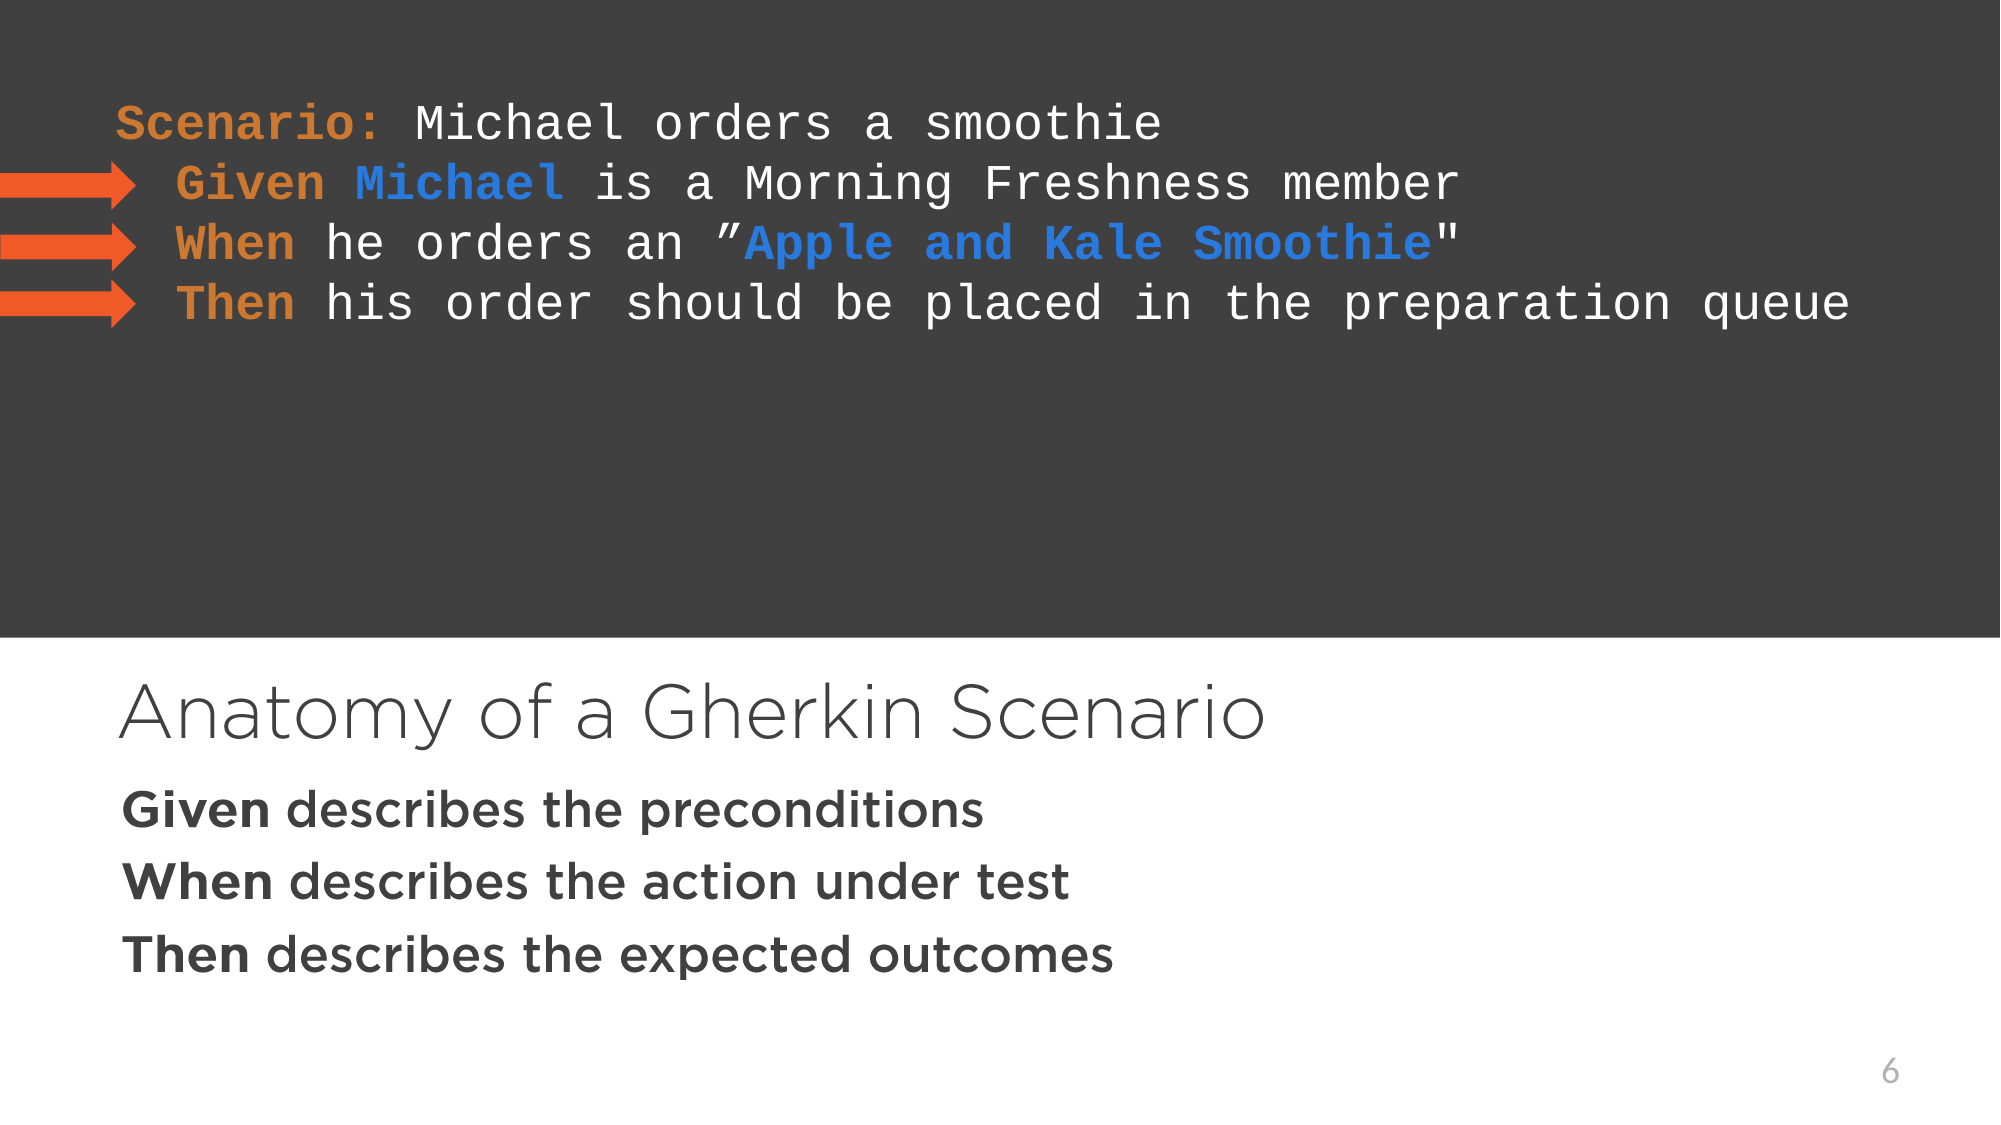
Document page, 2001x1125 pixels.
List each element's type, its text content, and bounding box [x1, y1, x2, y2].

text_box [0, 0, 2000, 638]
picture [120, 850, 1096, 912]
picture [114, 665, 1307, 756]
text_box [0, 279, 136, 329]
text_box [0, 160, 136, 210]
text_box Scenario: Michael orders a smoothie Given Michael is a Morning Freshness member When he orders an ”Apple and Kale Smoothie" Then his order should be placed in the preparation queue [113, 87, 1855, 330]
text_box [120, 778, 1012, 839]
slide_number 6 [1440, 1046, 1900, 1103]
text_box [0, 222, 137, 272]
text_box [120, 923, 1142, 984]
